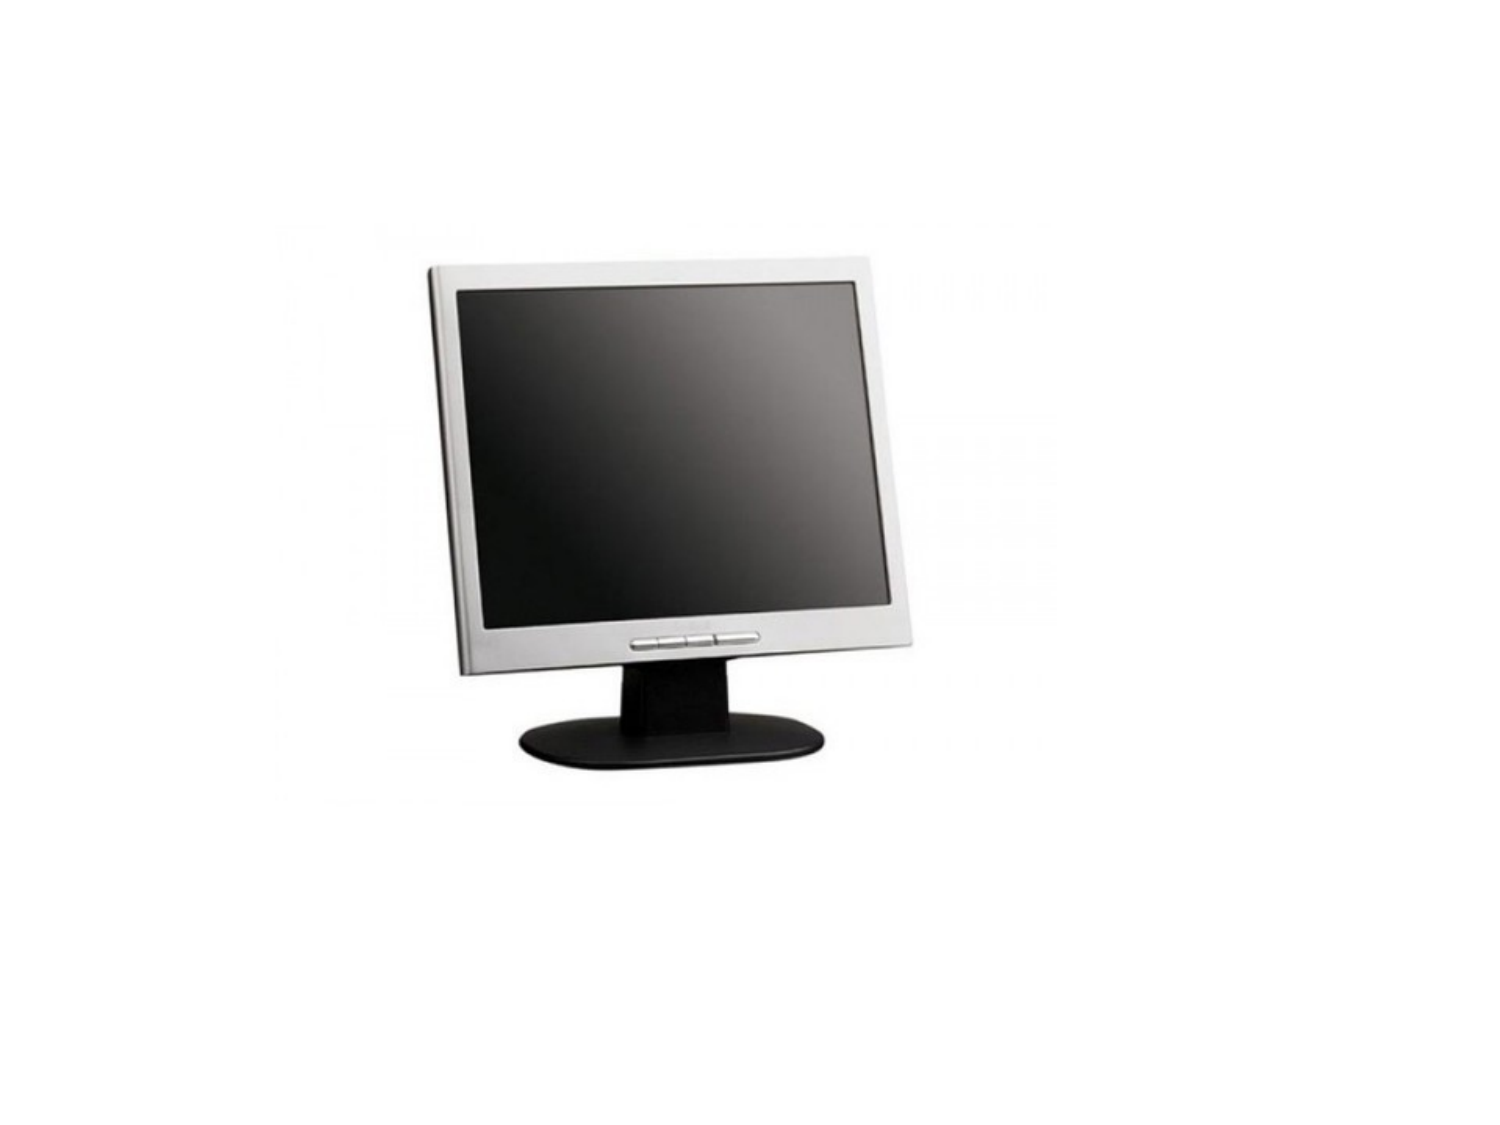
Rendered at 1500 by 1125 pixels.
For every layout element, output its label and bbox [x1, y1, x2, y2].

picture [274, 124, 1057, 907]
